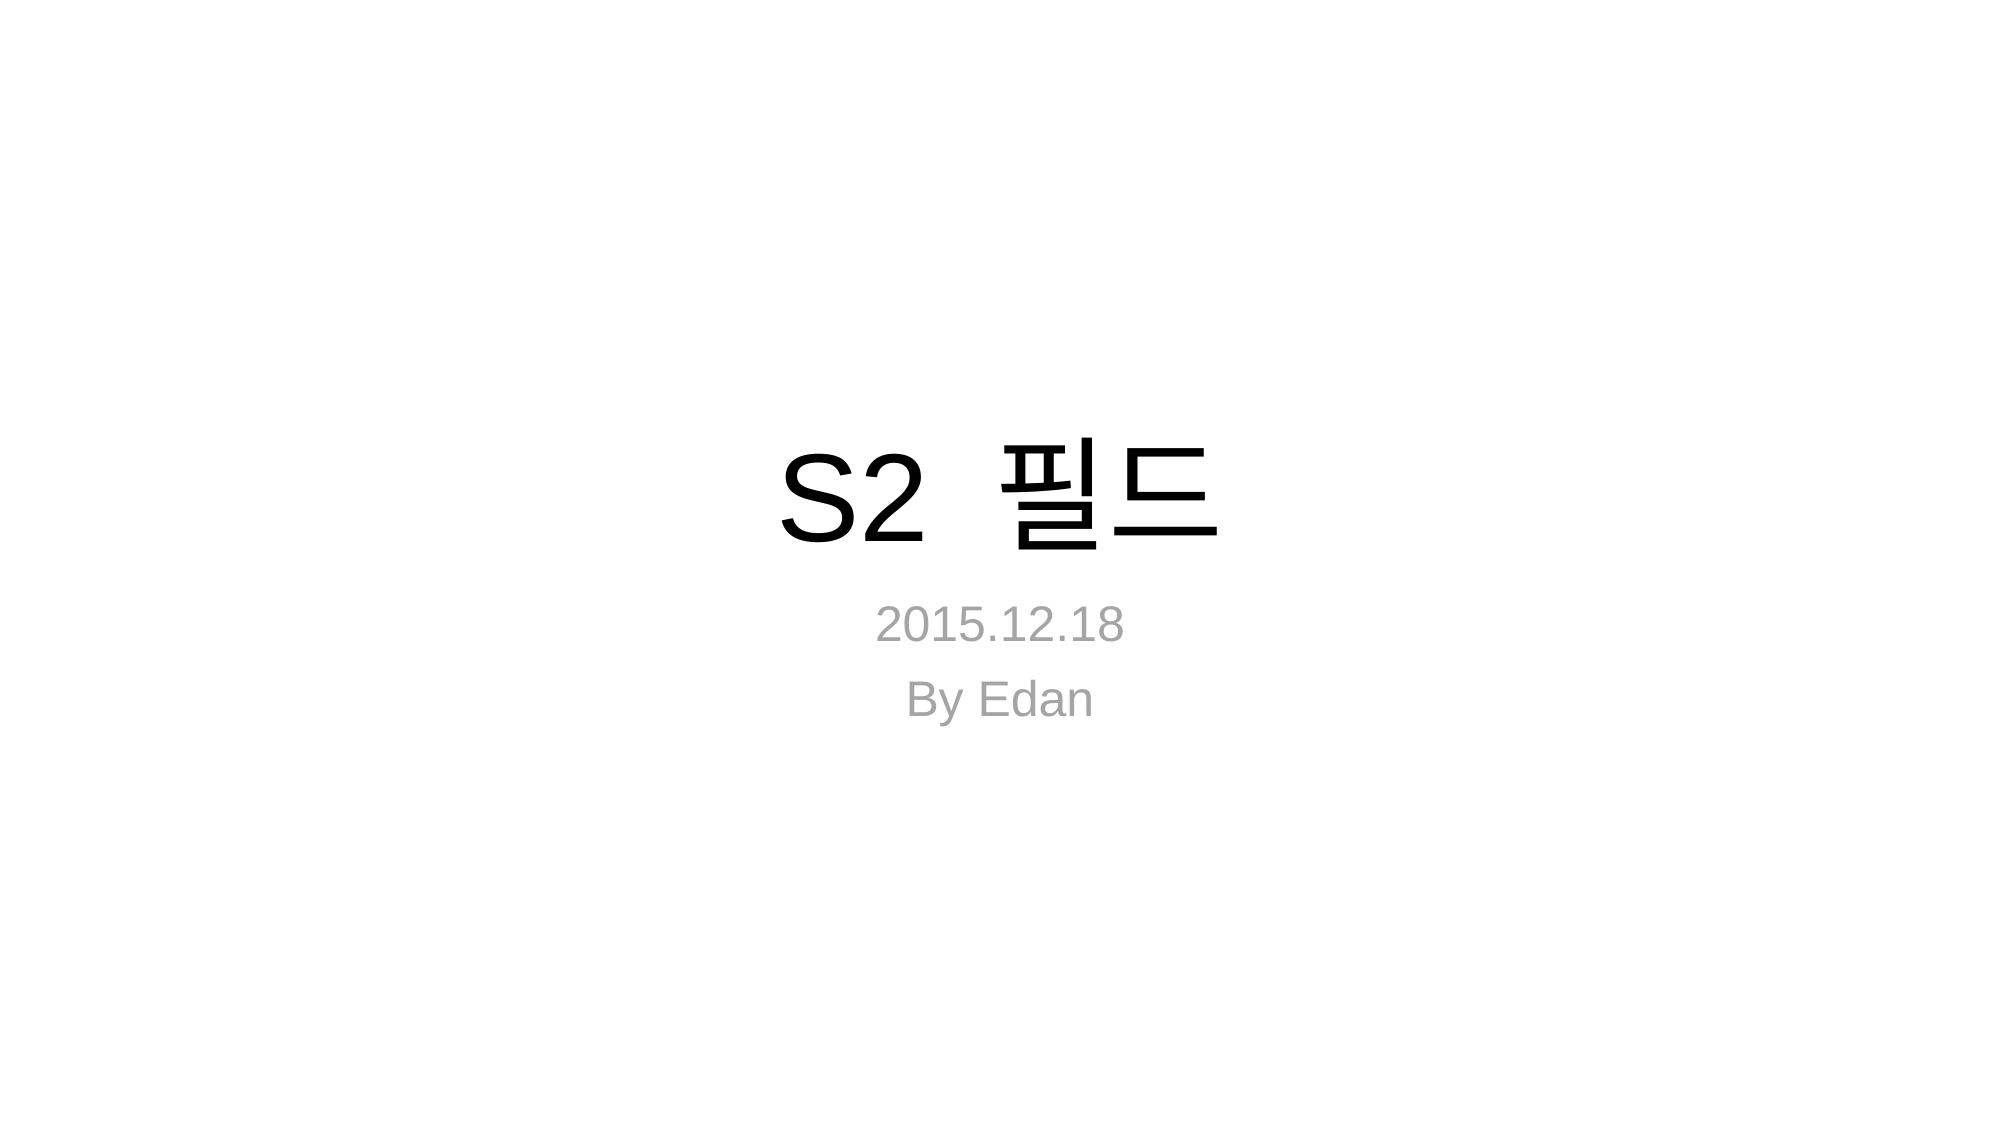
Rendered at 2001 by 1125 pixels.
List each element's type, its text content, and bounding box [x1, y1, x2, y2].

title S2 필드 [249, 184, 1750, 576]
subtitle 2015.12.18 By Edan [249, 590, 1750, 863]
